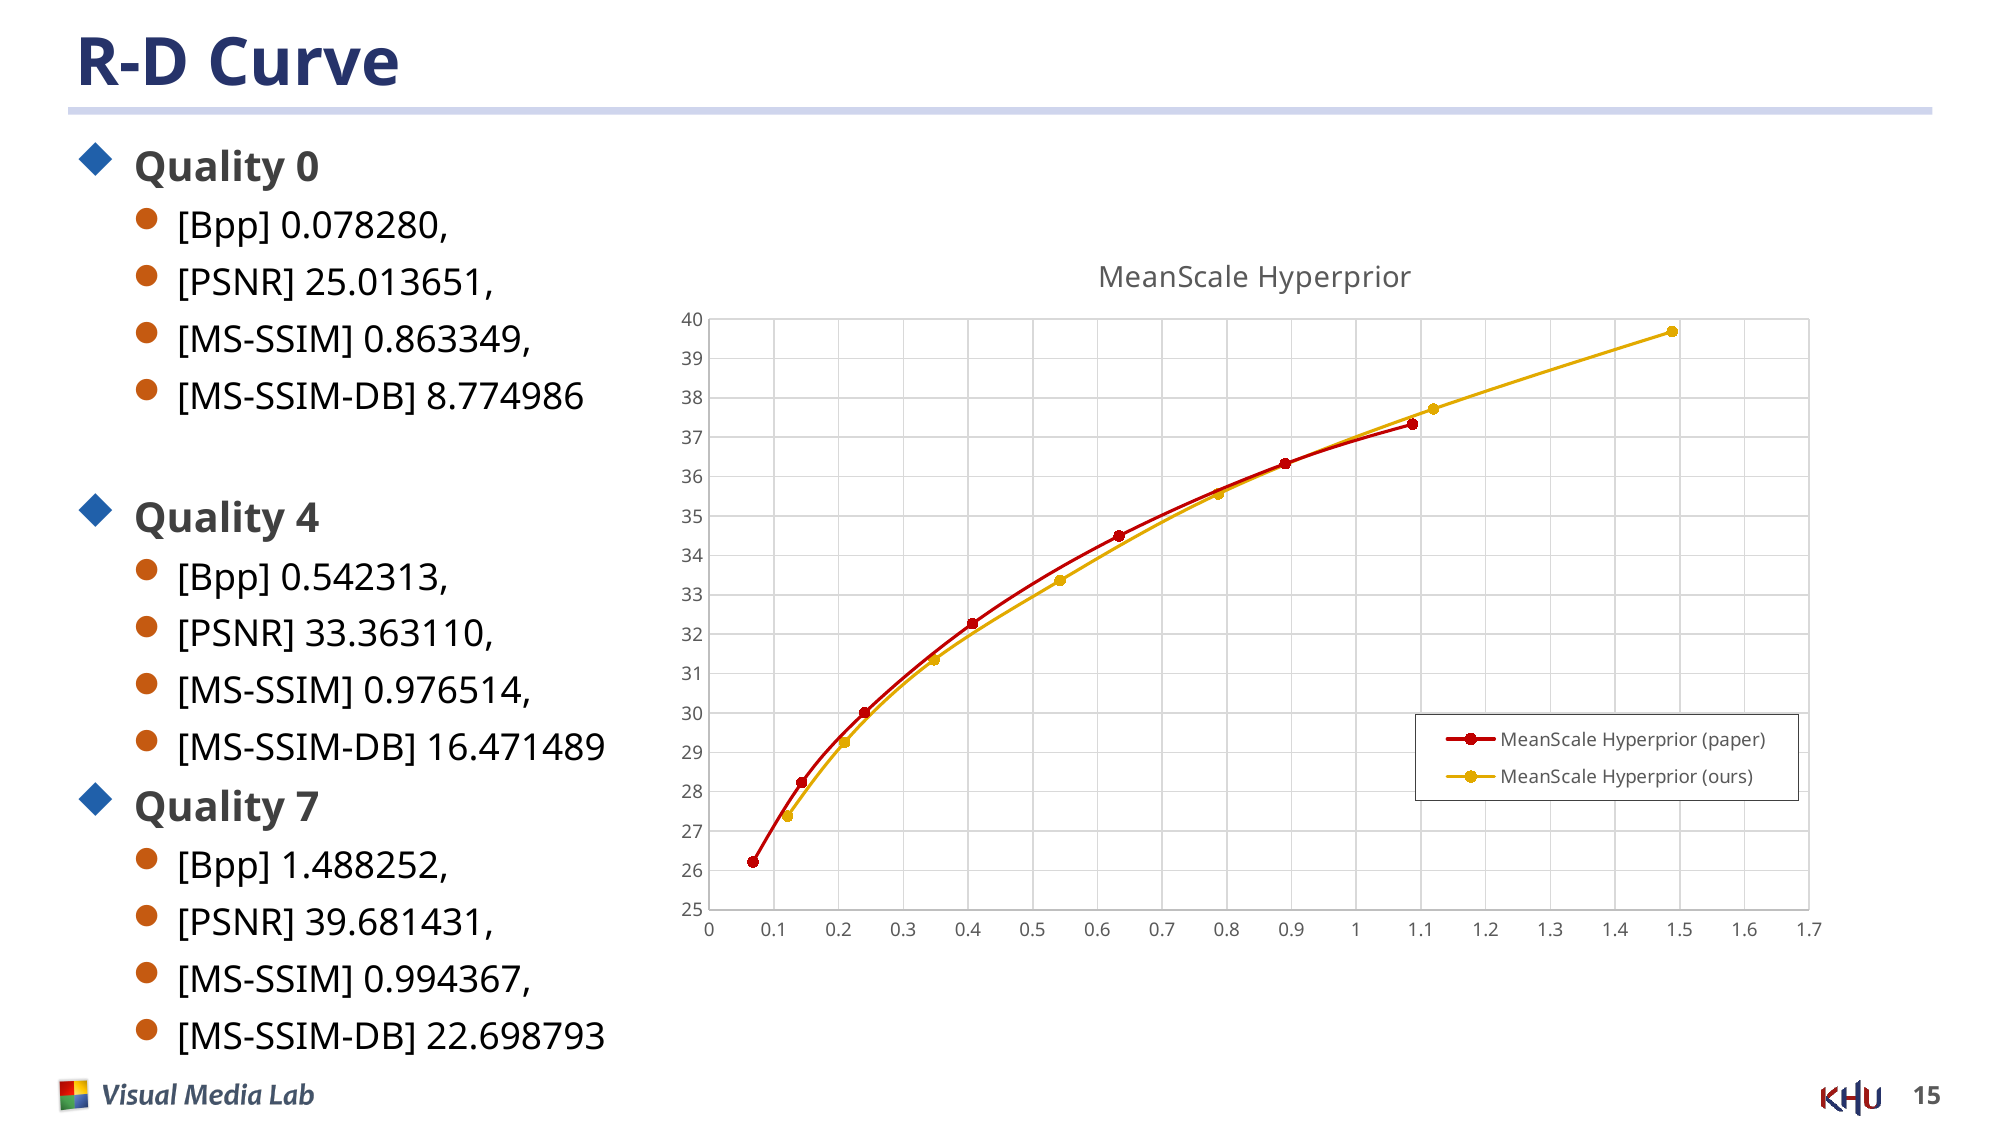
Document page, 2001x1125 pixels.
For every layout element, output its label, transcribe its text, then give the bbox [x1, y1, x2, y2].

list Quality 0 [Bpp] 0.078280, [PSNR] 25.013651, [MS-SSIM] 0.863349, [MS-SSIM-DB] 8.774986 Quality 4 [Bpp] 0.542313, [PSNR] 33.363110, [MS-SSIM] 0.976514, [MS-SSIM-DB] 16.471489 Quality 7 [Bpp] 1.488252, [PSNR] 39.681431, [MS-SSIM] 0.994367, [MS-SSIM-DB] 22.698793 [60, 132, 1945, 1067]
picture [55, 1076, 333, 1114]
picture [1821, 1080, 1881, 1116]
title R-D Curve [60, 19, 1945, 109]
chart [644, 224, 1866, 975]
